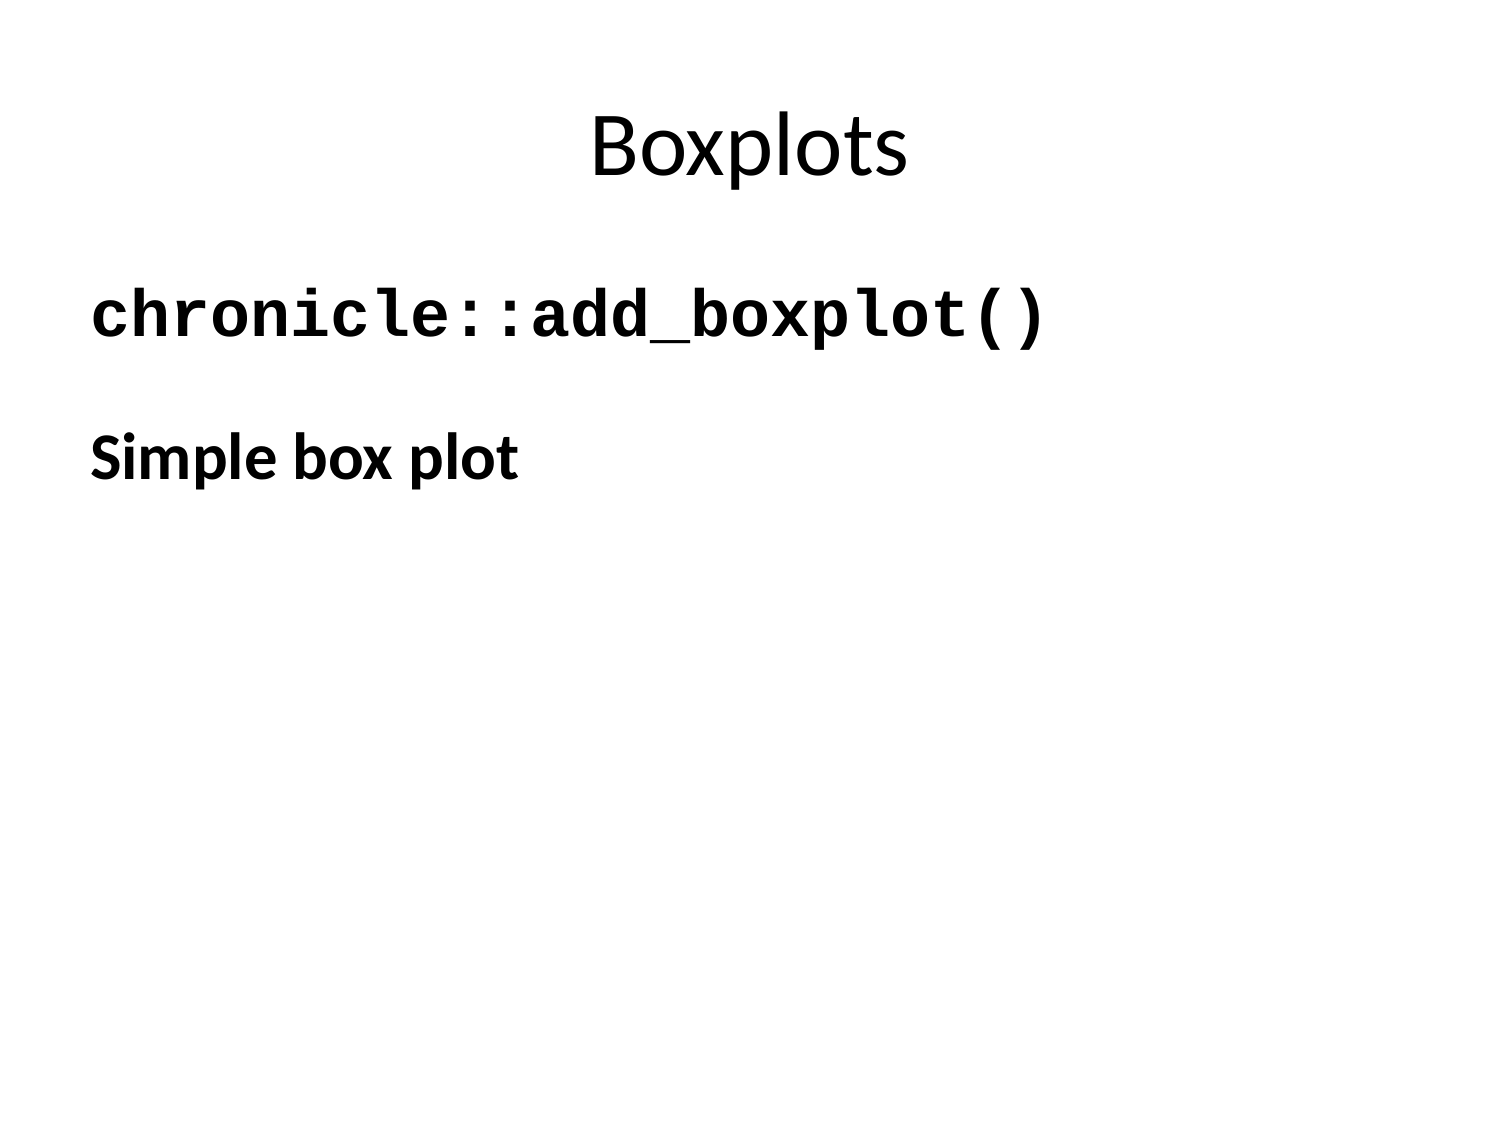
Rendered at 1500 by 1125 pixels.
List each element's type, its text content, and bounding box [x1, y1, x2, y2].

title Boxplots [75, 45, 1425, 233]
list chronicle::add_boxplot() Simple box plot [75, 262, 1425, 1005]
